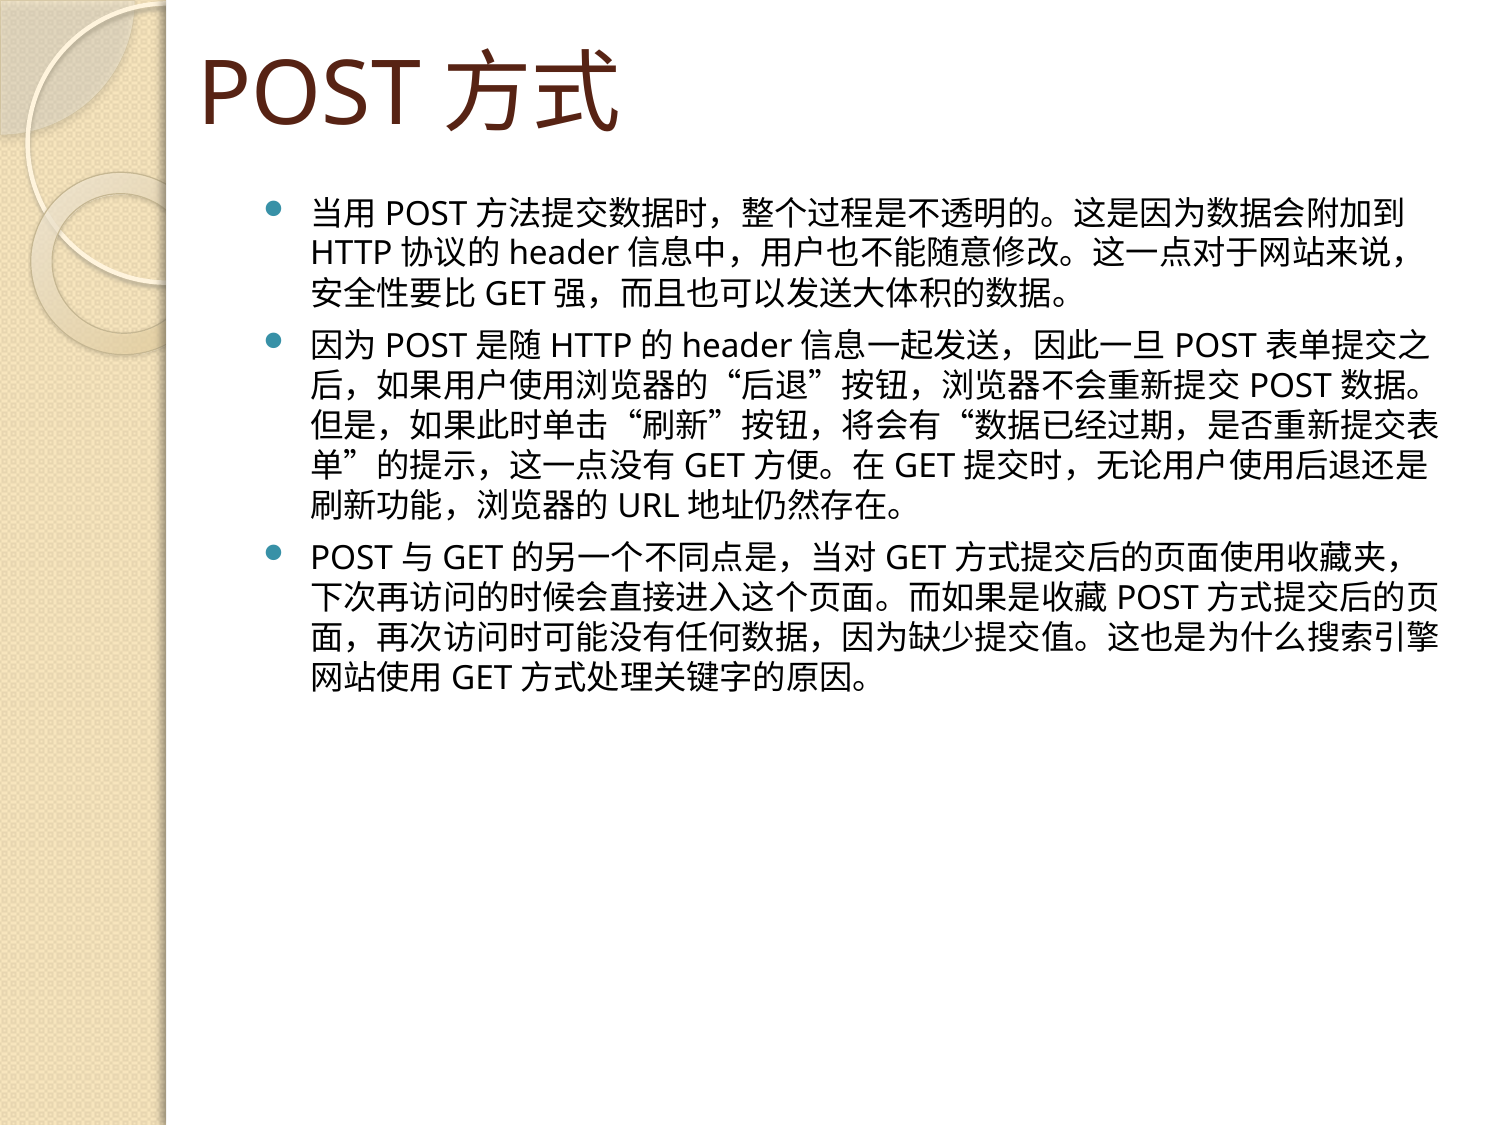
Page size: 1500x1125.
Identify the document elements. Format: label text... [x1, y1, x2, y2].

list 当用POST方法提交数据时，整个过程是不透明的。这是因为数据会附加到HTTP协议的header信息中，用户也不能随意修改。这一点对于网站来说，安全性要比GET强，而且也可以发送大体积的数据。 因为POST是随HTTP的header信息一起发送，因此一旦POST表单提交之后，如果用户使用浏览器的“后退”按钮，浏览器不会重新提交POST数据。但是，如果此时单击“刷新”按钮，将会有“数据已经过期，是否重新提交表单”的提示，这一点没有GET方便。在GET提交时，无论用户使用后退还是刷新功能，浏览器的URL地址仍然存在。 POST与GET的另一个不同点是，当对GET方式提交后的页面使用收藏夹，下次再访问的时候会直接进入这个页面。而如果是收藏POST方式提交后的页面，再次访问时可能没有任何数据，因为缺少提交值。这也是为什么搜索引擎网站使用GET方式处理关键字的原因。 [235, 184, 1466, 835]
title POST方式 [183, 19, 1413, 159]
